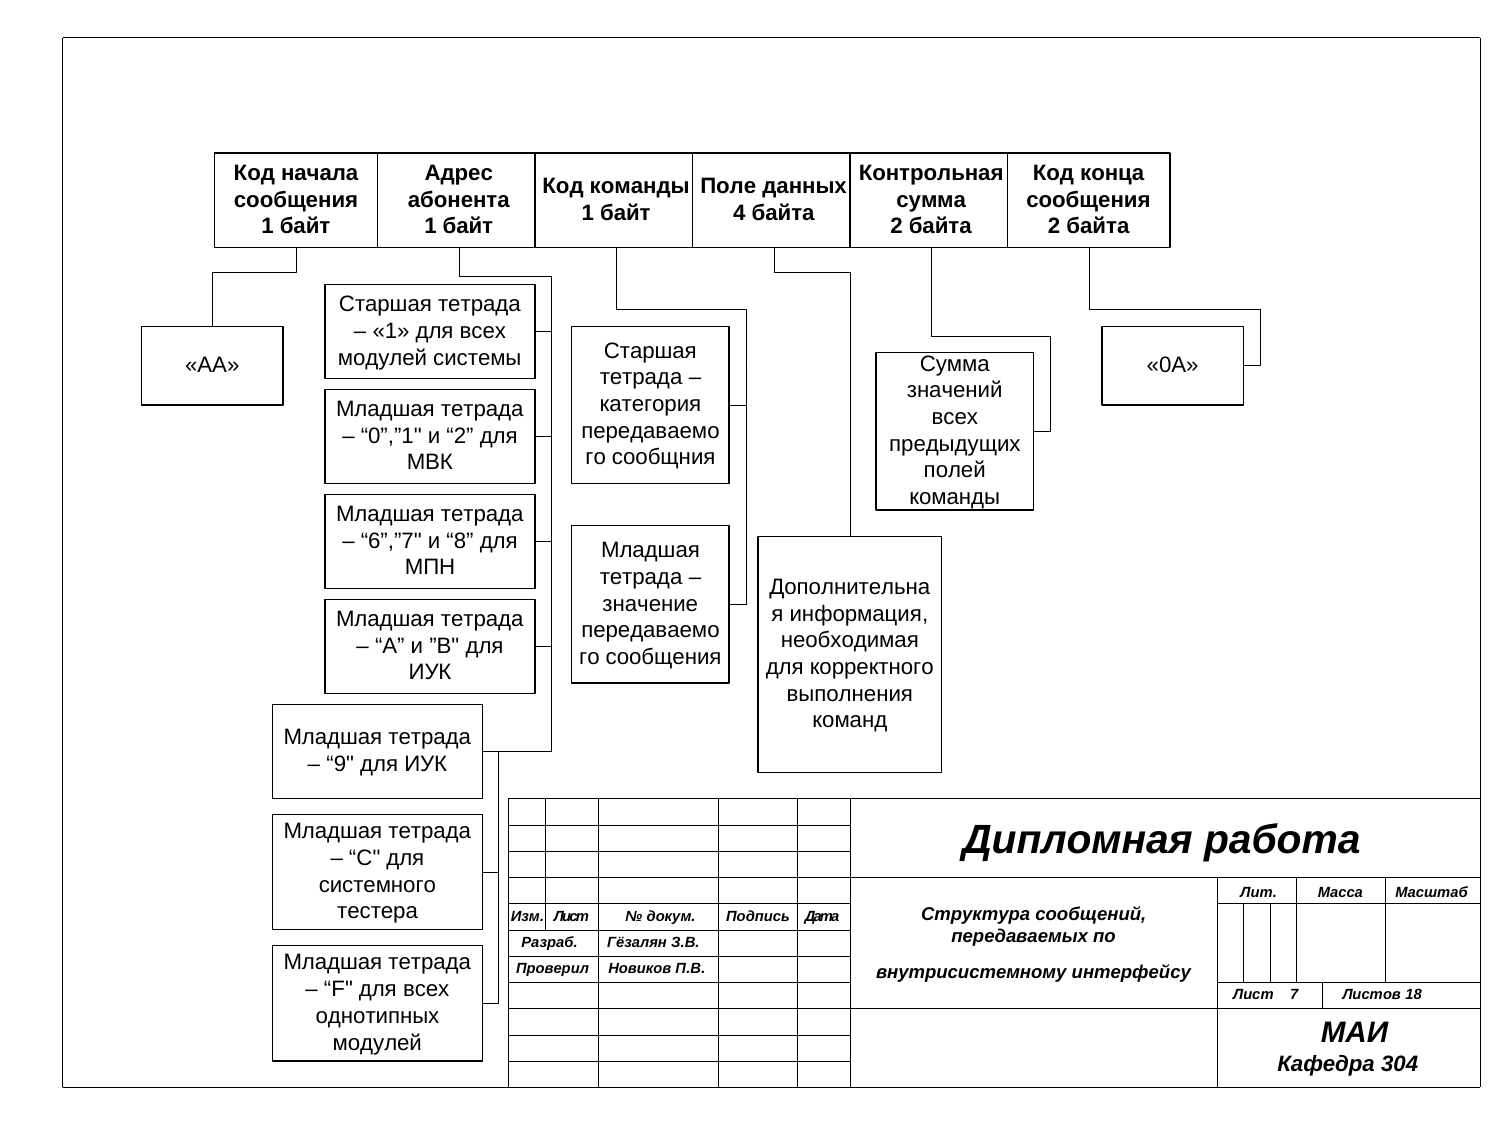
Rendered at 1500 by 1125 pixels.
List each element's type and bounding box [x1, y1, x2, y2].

text_box [0, 34, 1483, 1091]
